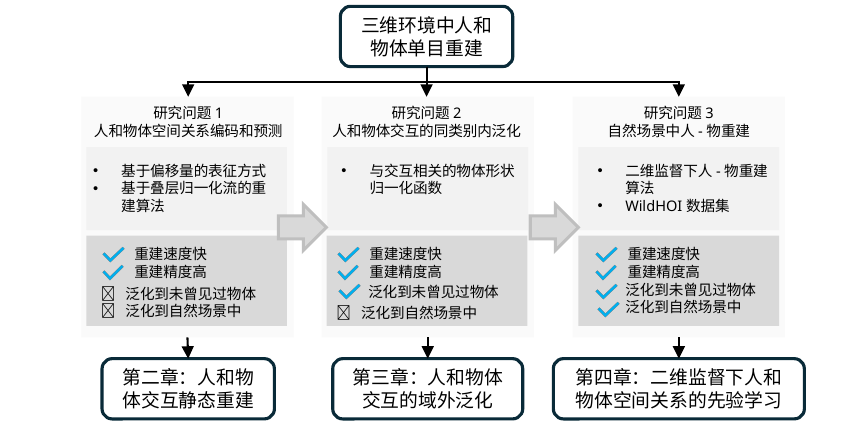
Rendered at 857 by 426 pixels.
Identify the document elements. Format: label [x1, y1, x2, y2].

text_box [77, 5, 805, 420]
